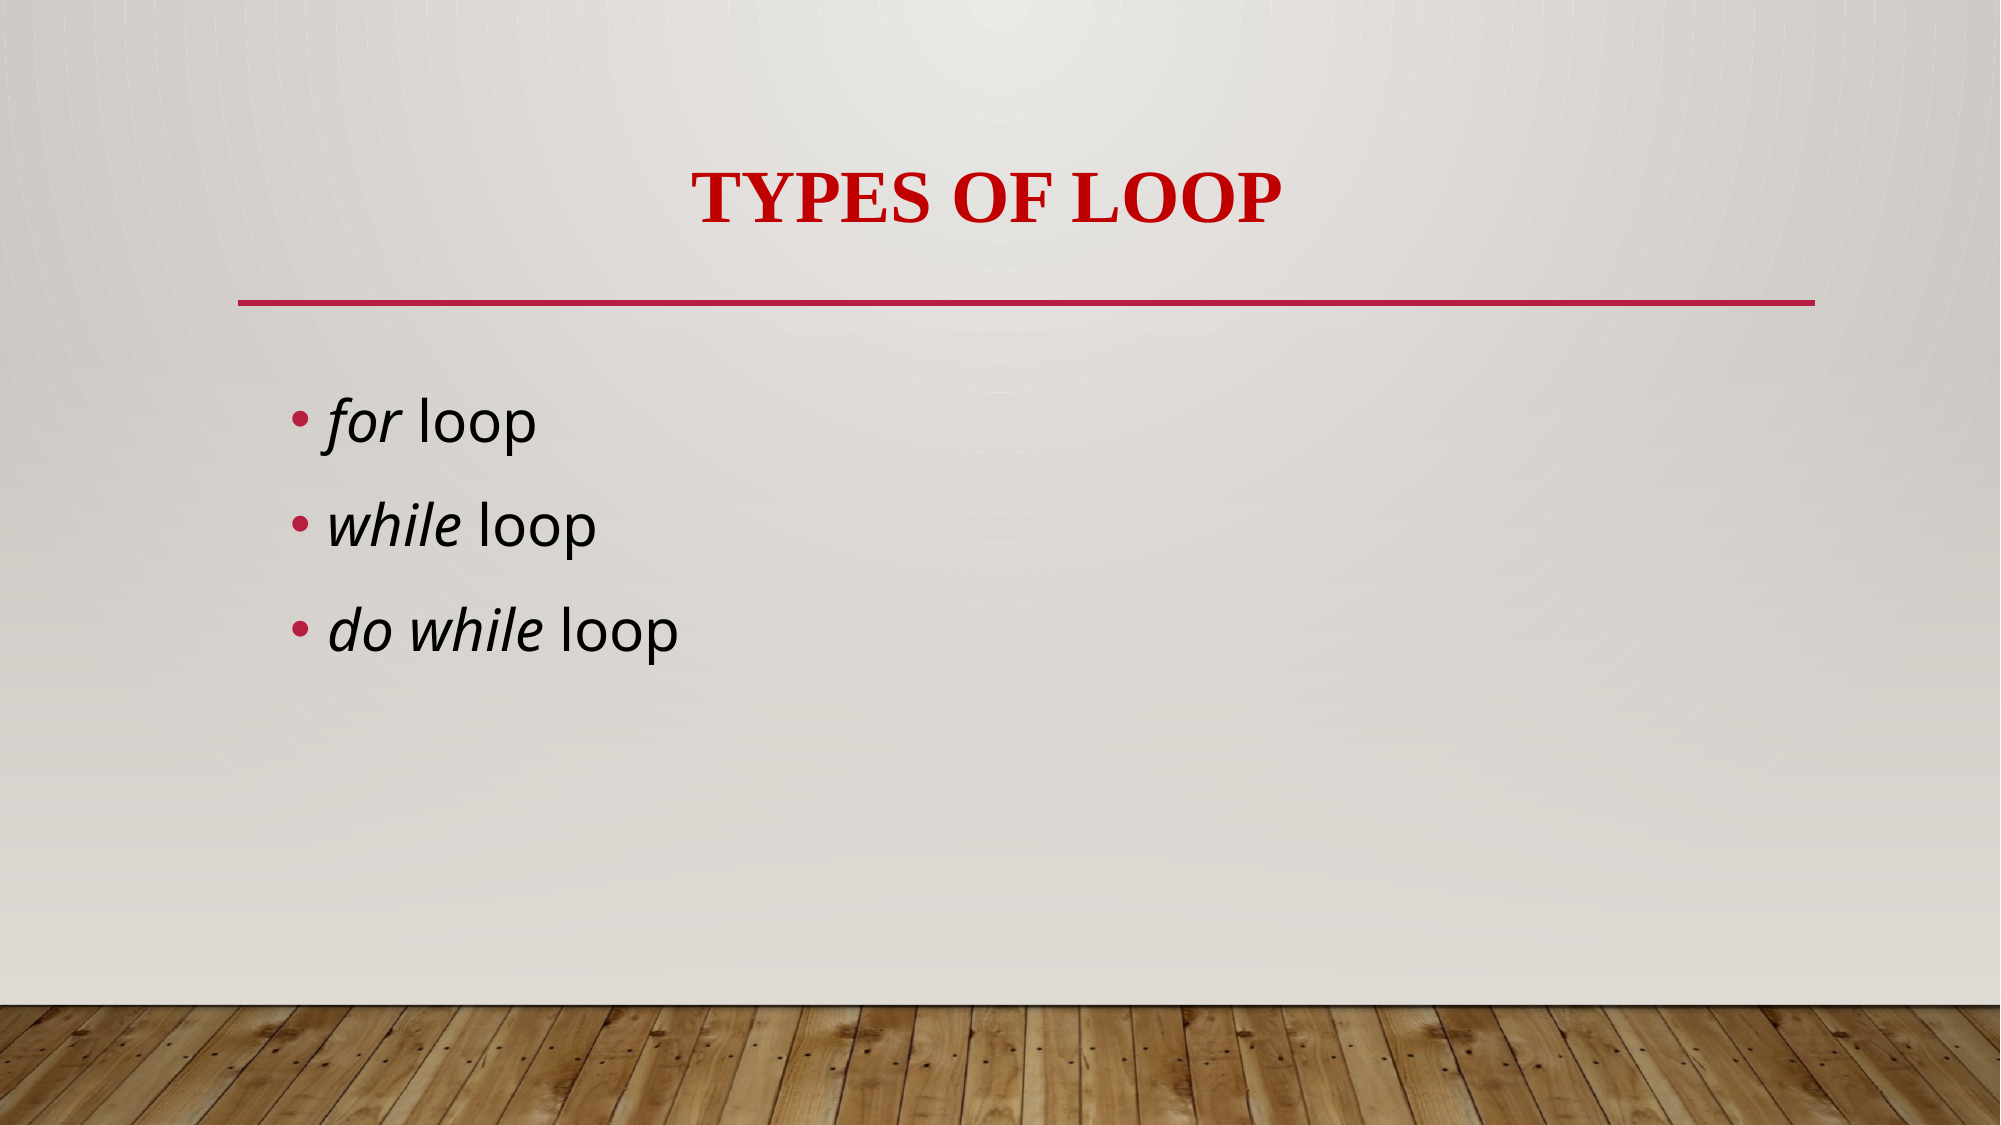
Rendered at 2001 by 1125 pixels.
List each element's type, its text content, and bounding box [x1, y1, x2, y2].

title Types of loop [275, 149, 1700, 300]
picture [0, 1005, 2000, 1125]
list for loop while loop do while loop [275, 362, 1675, 763]
